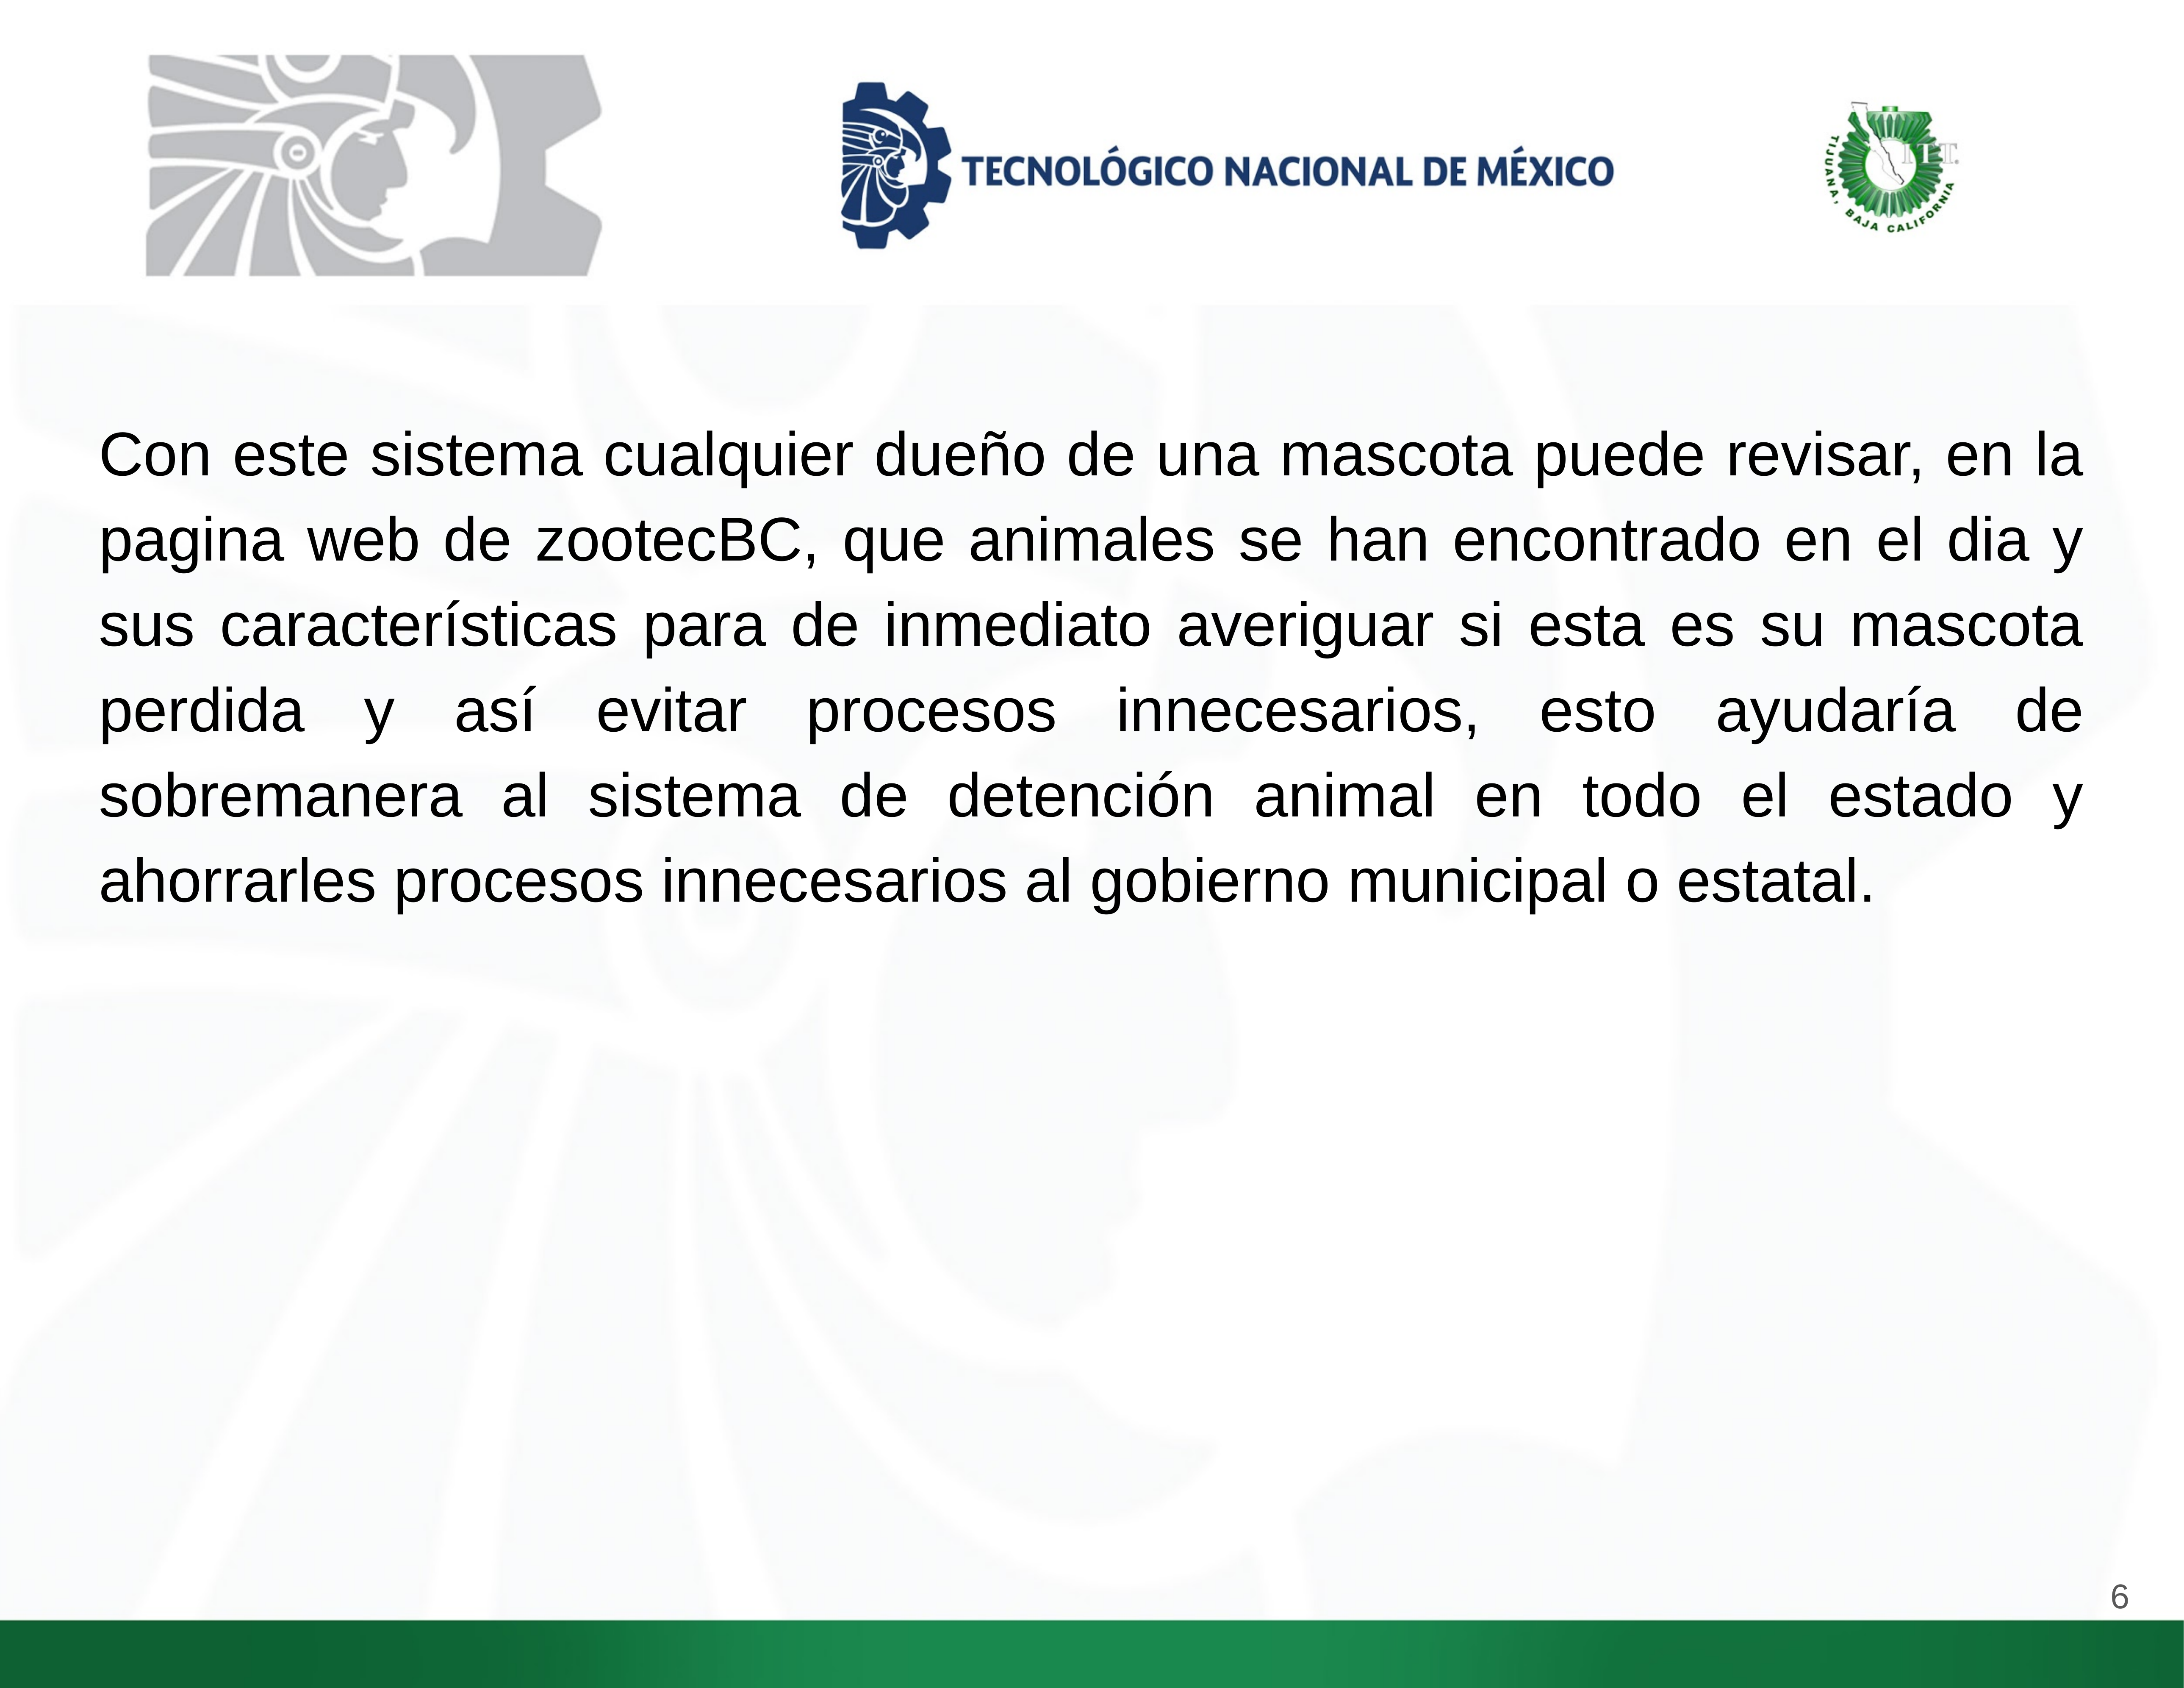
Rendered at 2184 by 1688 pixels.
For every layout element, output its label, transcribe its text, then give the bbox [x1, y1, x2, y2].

list Con este sistema cualquier dueño de una mascota puede revisar, en la pagina web de zootecBC, que animales se han encontrado en el dia y sus características para de inmediato averiguar si esta es su mascota perdida y así evitar procesos innecesarios, esto ayudaría de sobremanera al sistema de detención animal en todo el estado y ahorrarles procesos innecesarios al gobierno municipal o estatal. [74, 378, 2109, 1499]
slide_number 6 [2023, 1530, 2155, 1660]
picture [0, 0, 2184, 1688]
